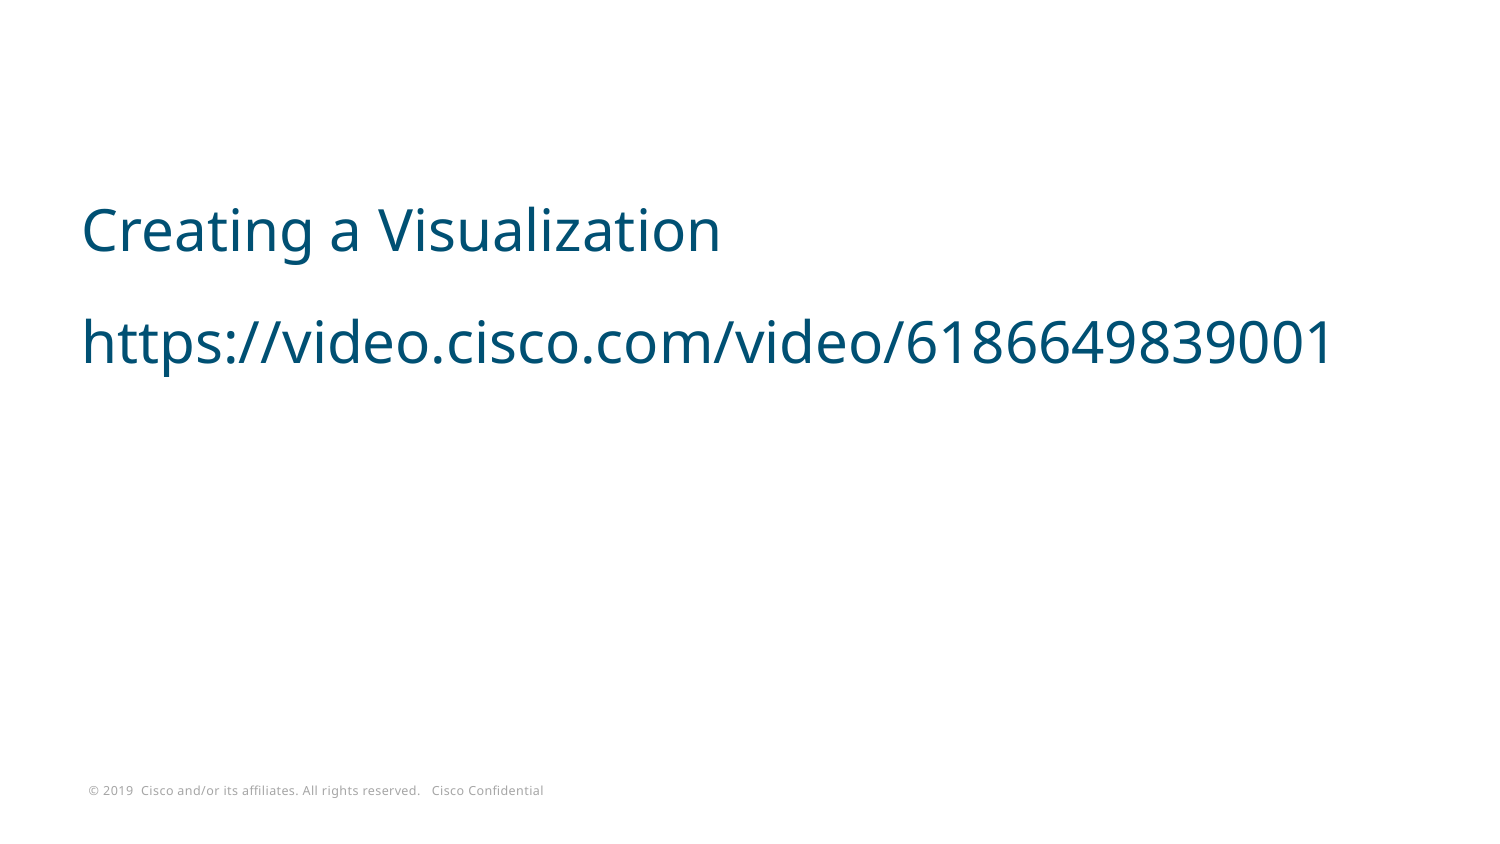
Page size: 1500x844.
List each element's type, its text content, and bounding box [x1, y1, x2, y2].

title Creating a Visualization https://video.cisco.com/video/6186649839001 [66, 197, 1434, 384]
